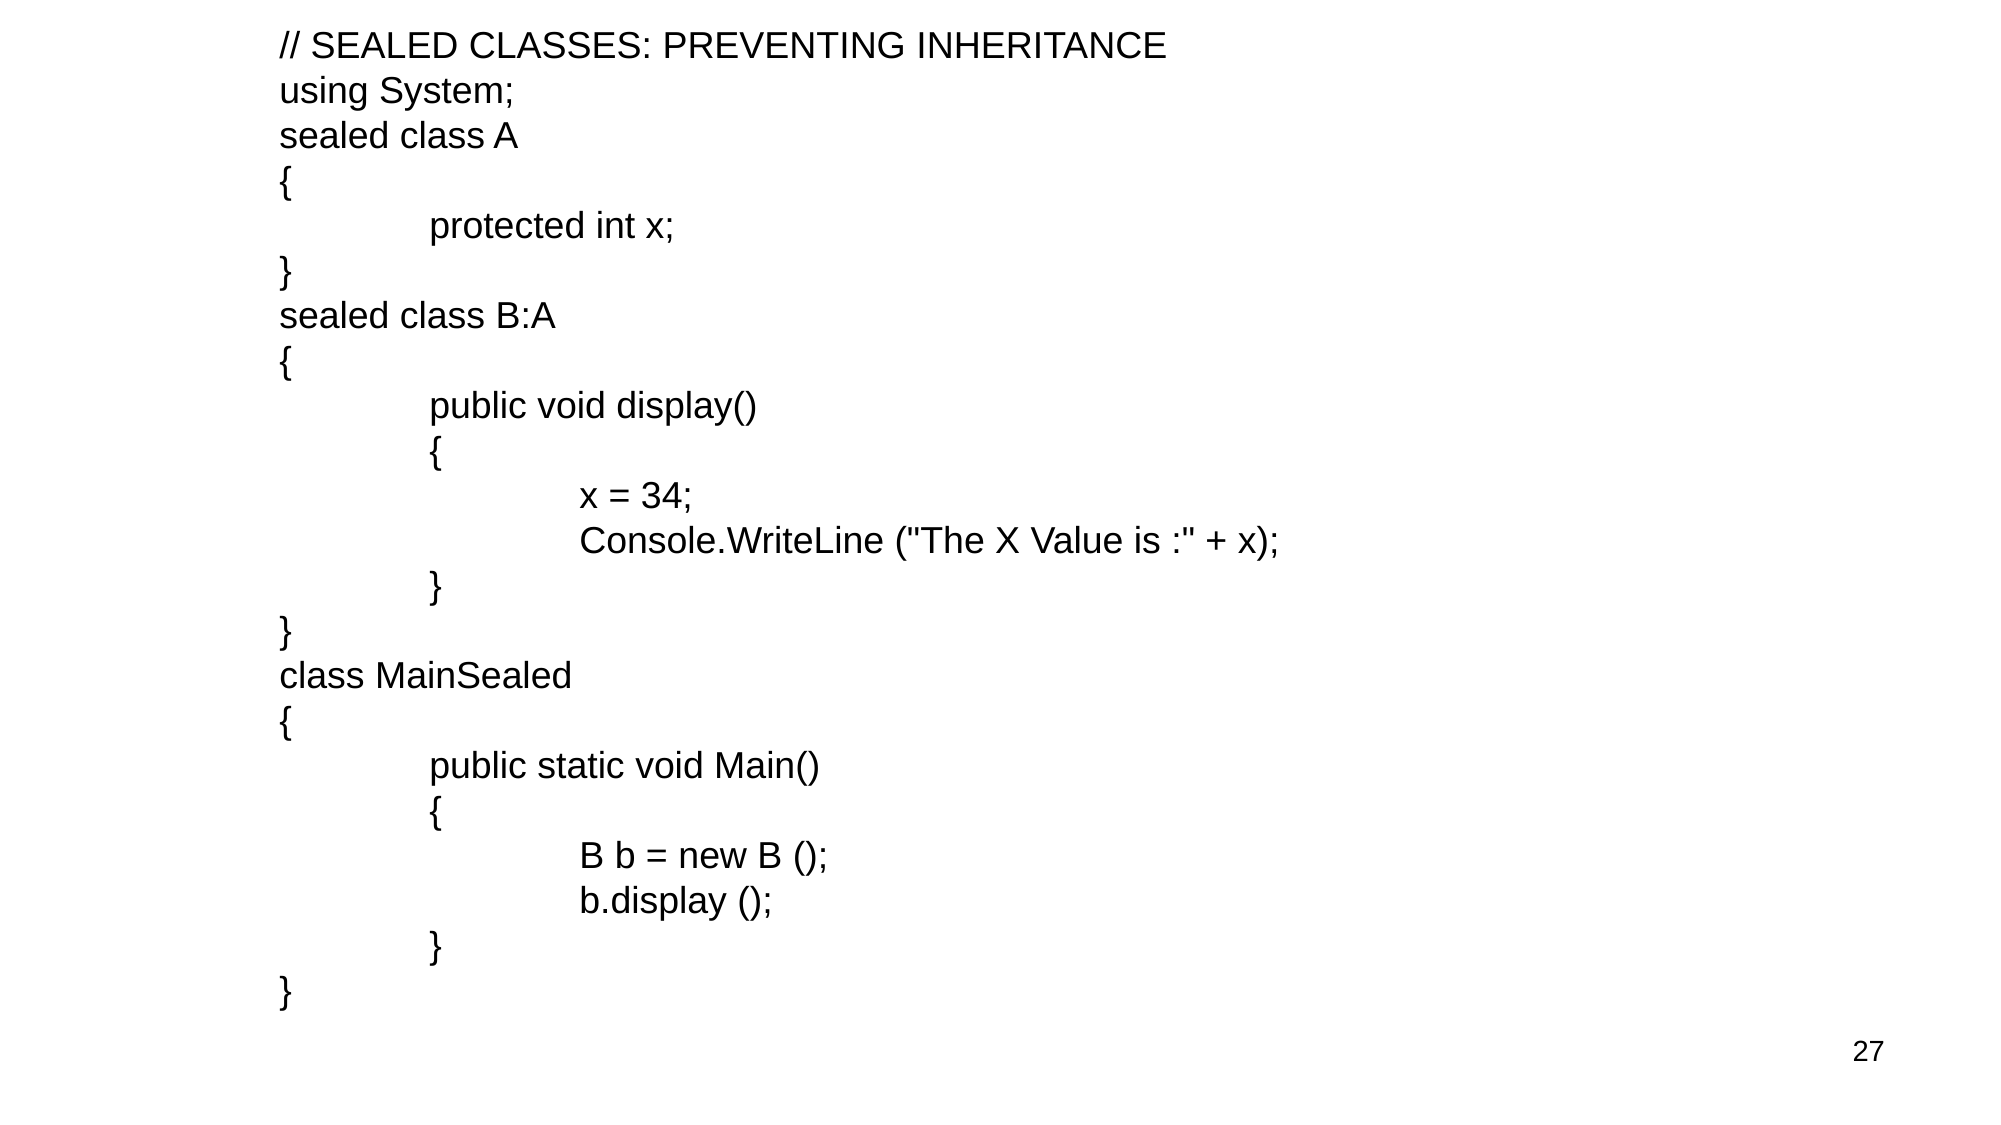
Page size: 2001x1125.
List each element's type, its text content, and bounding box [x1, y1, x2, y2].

text_box // SEALED CLASSES: PREVENTING INHERITANCE using System; sealed class A { protected int x; } sealed class B:A { public void display() { x = 34; Console.WriteLine ("The X Value is :" + x); } } class MainSealed { public static void Main() { B b = new B (); b.display (); } } [264, 13, 1296, 1018]
slide_number 27 [1433, 1024, 1900, 1103]
